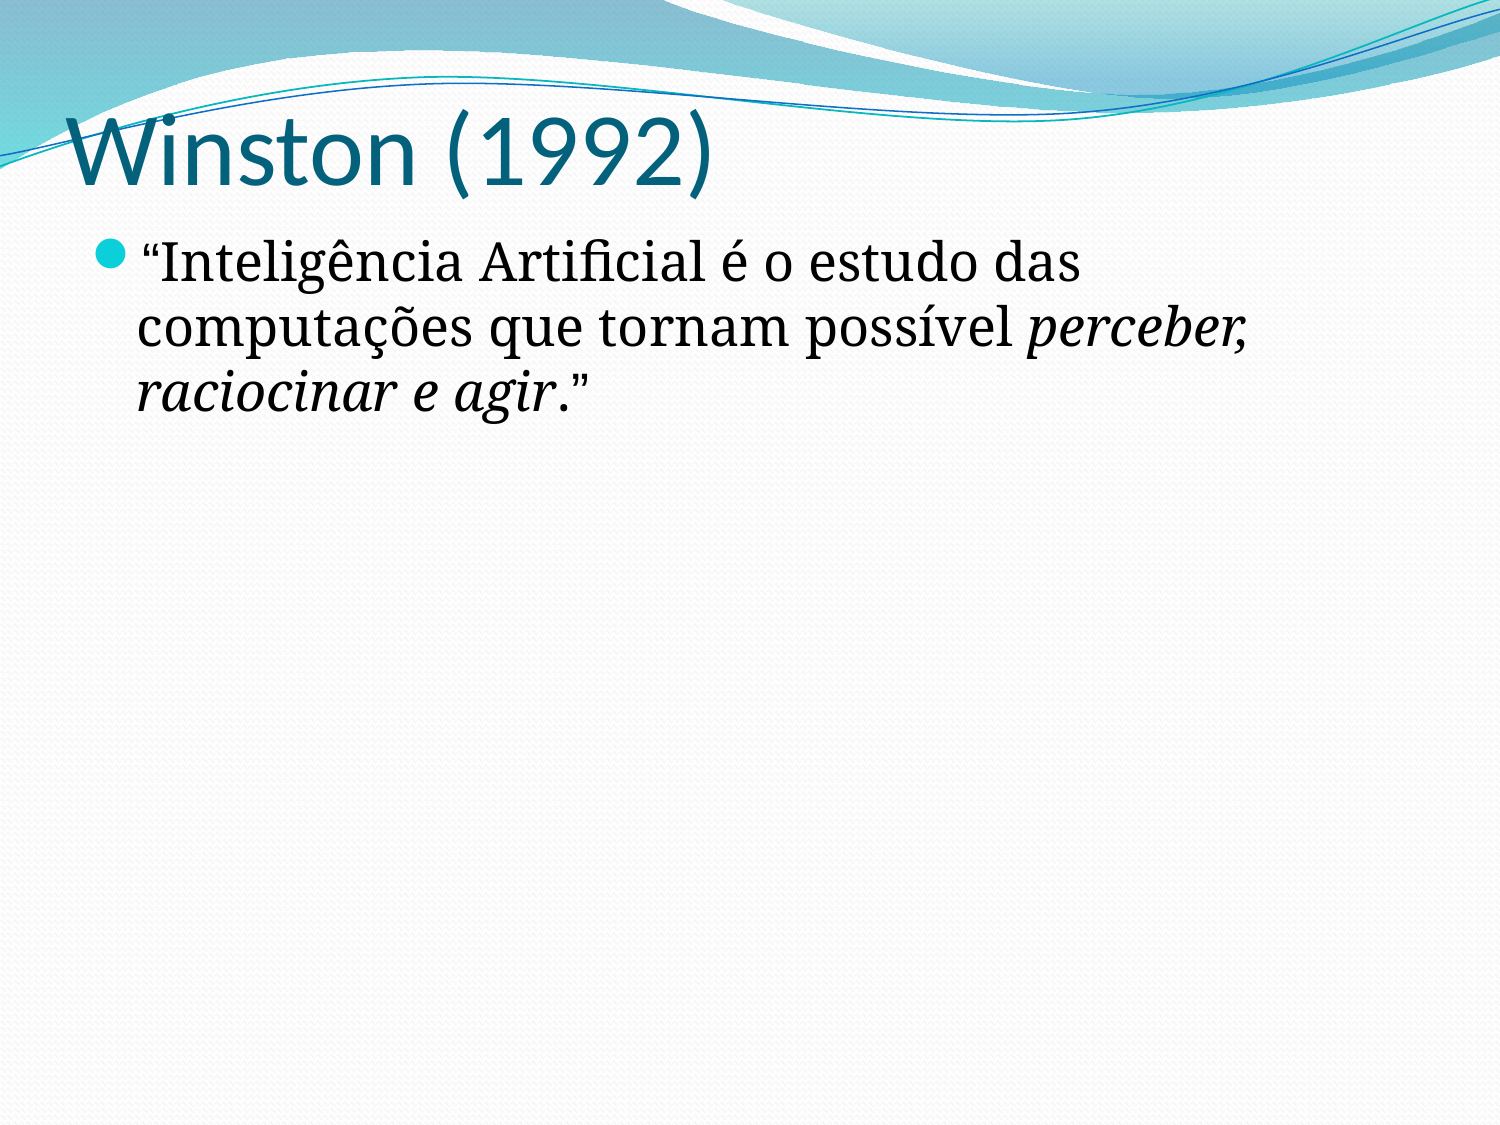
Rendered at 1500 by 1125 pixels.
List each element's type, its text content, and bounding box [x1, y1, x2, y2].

title Winston (1992) [64, 19, 1415, 207]
list “Inteligência Artificial é o estudo das computações que tornam possível perceber, raciocinar e agir.” [76, 219, 1427, 940]
